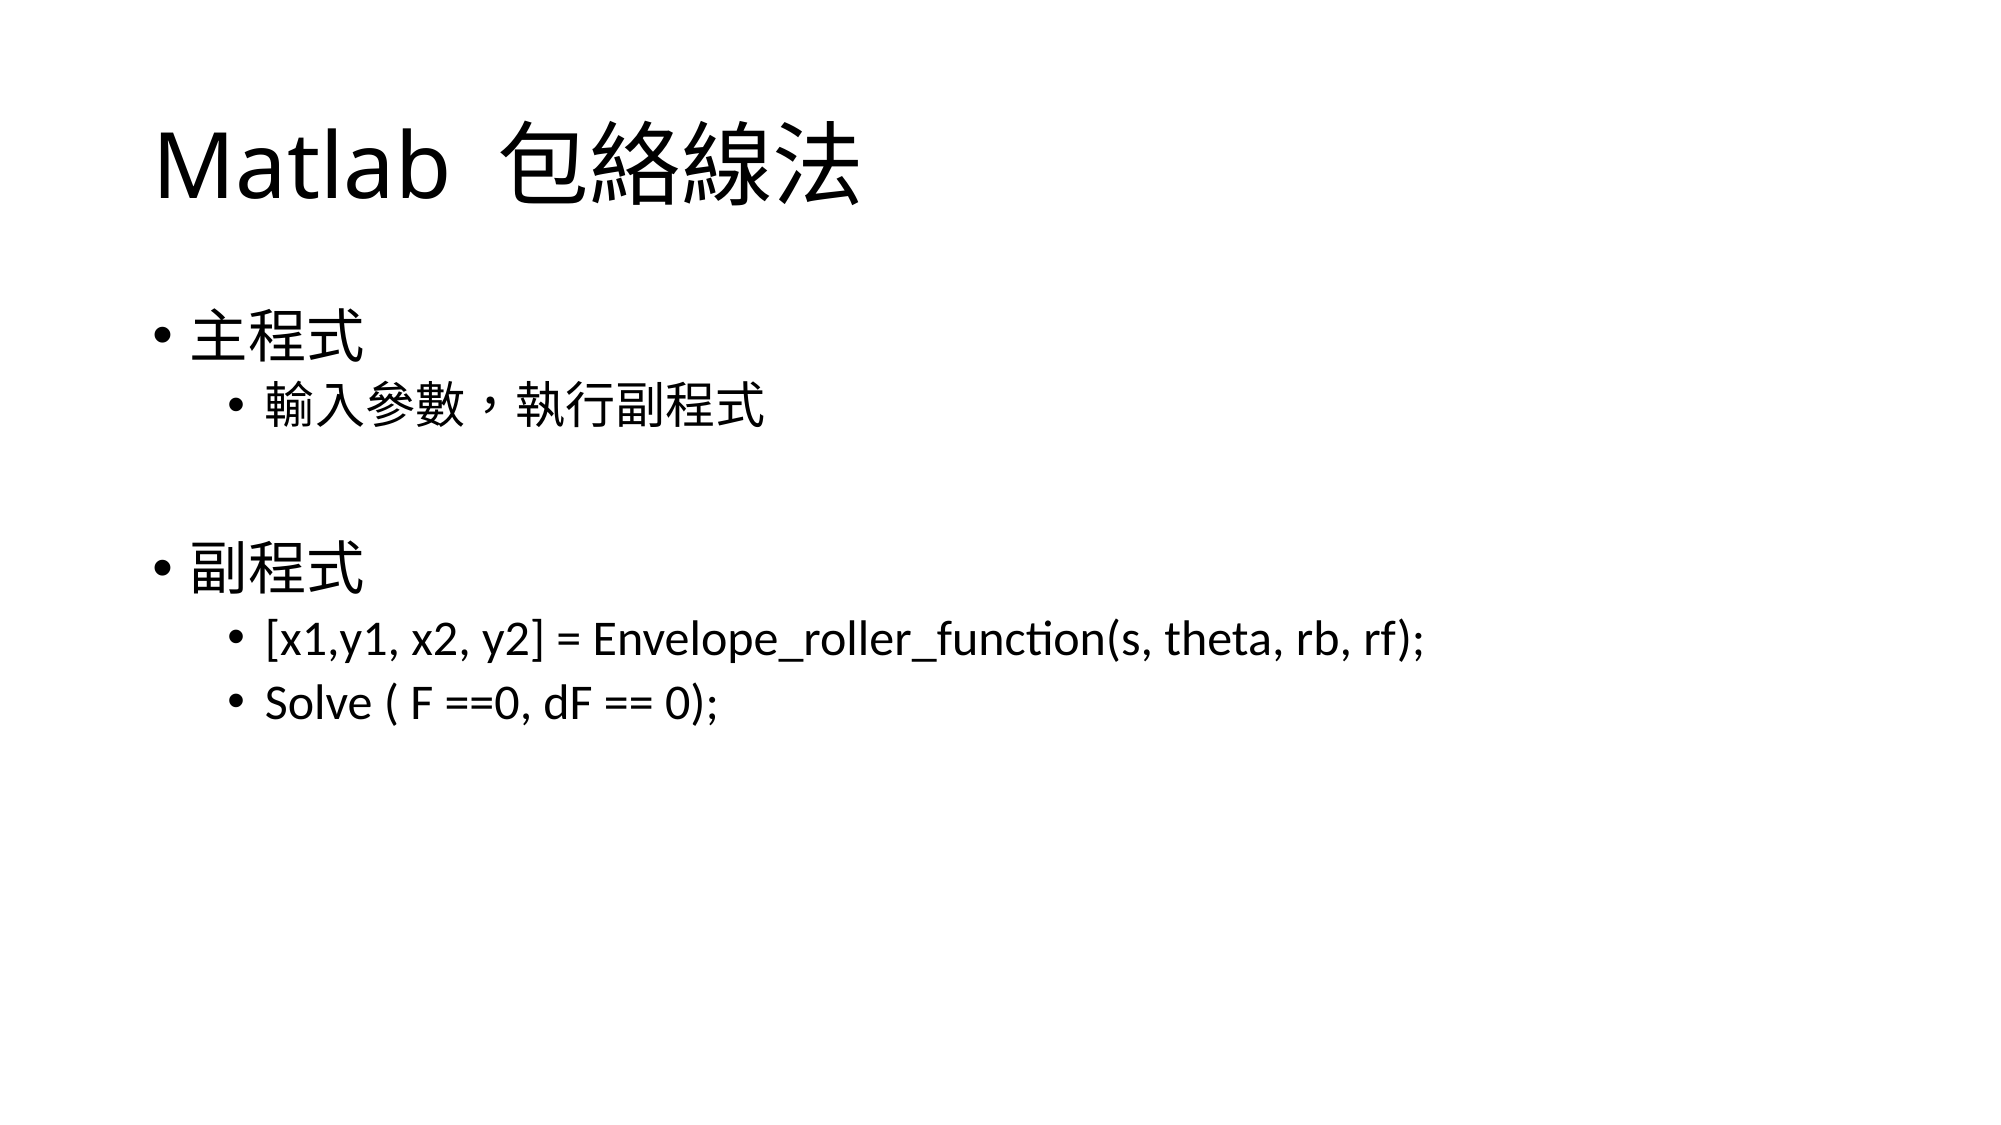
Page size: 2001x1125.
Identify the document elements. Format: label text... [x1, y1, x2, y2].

list 主程式 輸入參數，執行副程式 副程式 [x1,y1, x2, y2] = Envelope_roller_function(s, theta, rb, rf); Solve ( F ==0, dF == 0); [137, 299, 1863, 1014]
title Matlab 包絡線法 [137, 59, 1863, 278]
